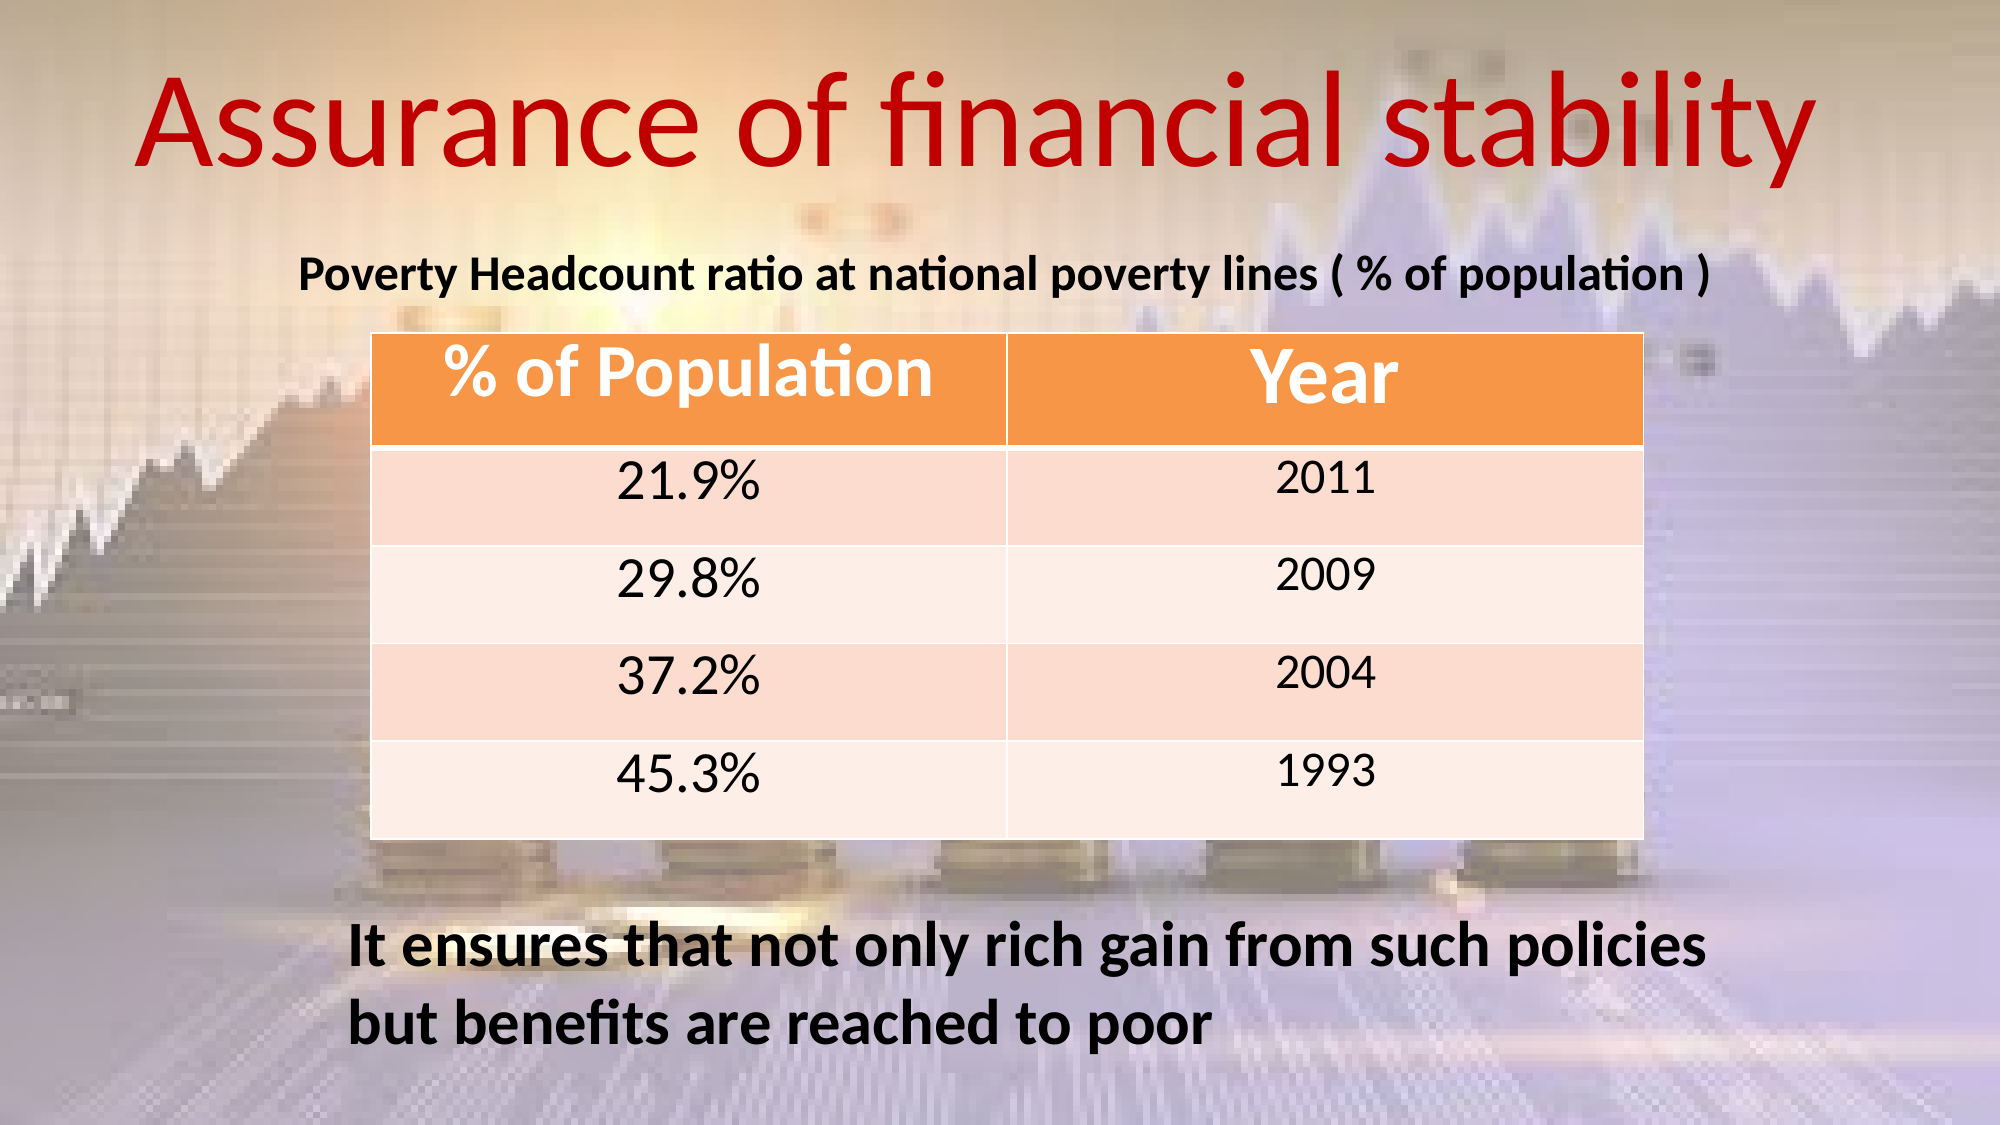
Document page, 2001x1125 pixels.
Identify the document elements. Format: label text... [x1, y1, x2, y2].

table_cell 21.9% [372, 451, 1006, 545]
table_header Year [1008, 334, 1643, 445]
table_cell 37.2% [372, 644, 1006, 740]
table_cell 2011 [1008, 451, 1643, 545]
table_cell 29.8% [372, 547, 1006, 643]
table_cell 45.3% [372, 742, 1006, 838]
text_box Assurance of financial stability [60, 21, 1894, 202]
text_box It ensures that not only rich gain from such policies but benefits are reached to poor [332, 894, 1760, 1065]
table_cell 2009 [1008, 547, 1643, 643]
table_cell 1993 [1008, 742, 1643, 838]
table_cell 2004 [1008, 644, 1643, 740]
text_box Poverty Headcount ratio at national poverty lines ( % of population ) [283, 232, 1731, 308]
table_header % of Population [372, 334, 1006, 445]
